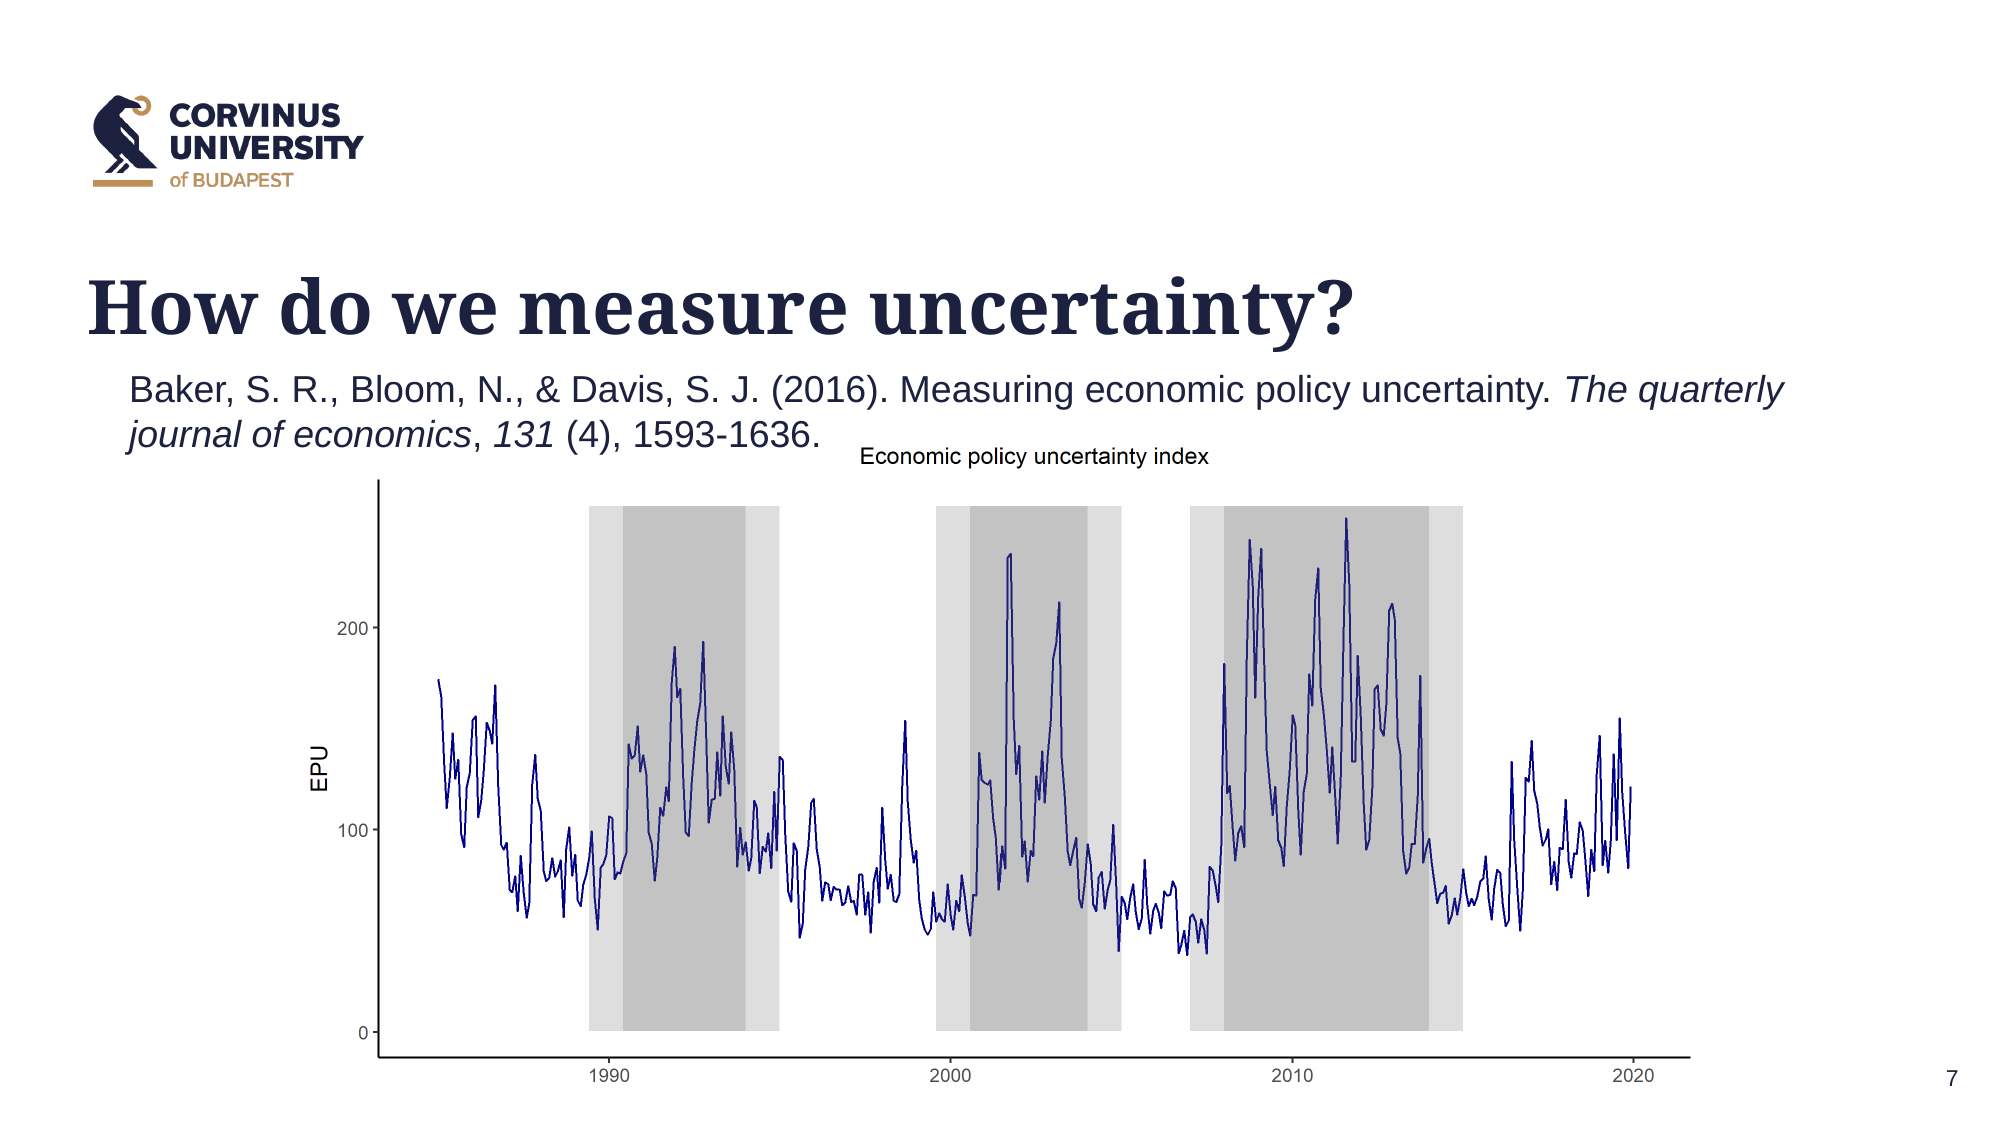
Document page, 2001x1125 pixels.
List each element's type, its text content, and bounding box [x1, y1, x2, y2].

list Baker, S. R., Bloom, N., & Davis, S. J. (2016). Measuring economic policy uncertainty. The quarterly journal of economics, 131 (4), 1593-1636. [129, 365, 1865, 964]
picture [93, 95, 364, 187]
picture [298, 435, 1702, 1107]
title How do we measure uncertainty? [87, 259, 1907, 375]
